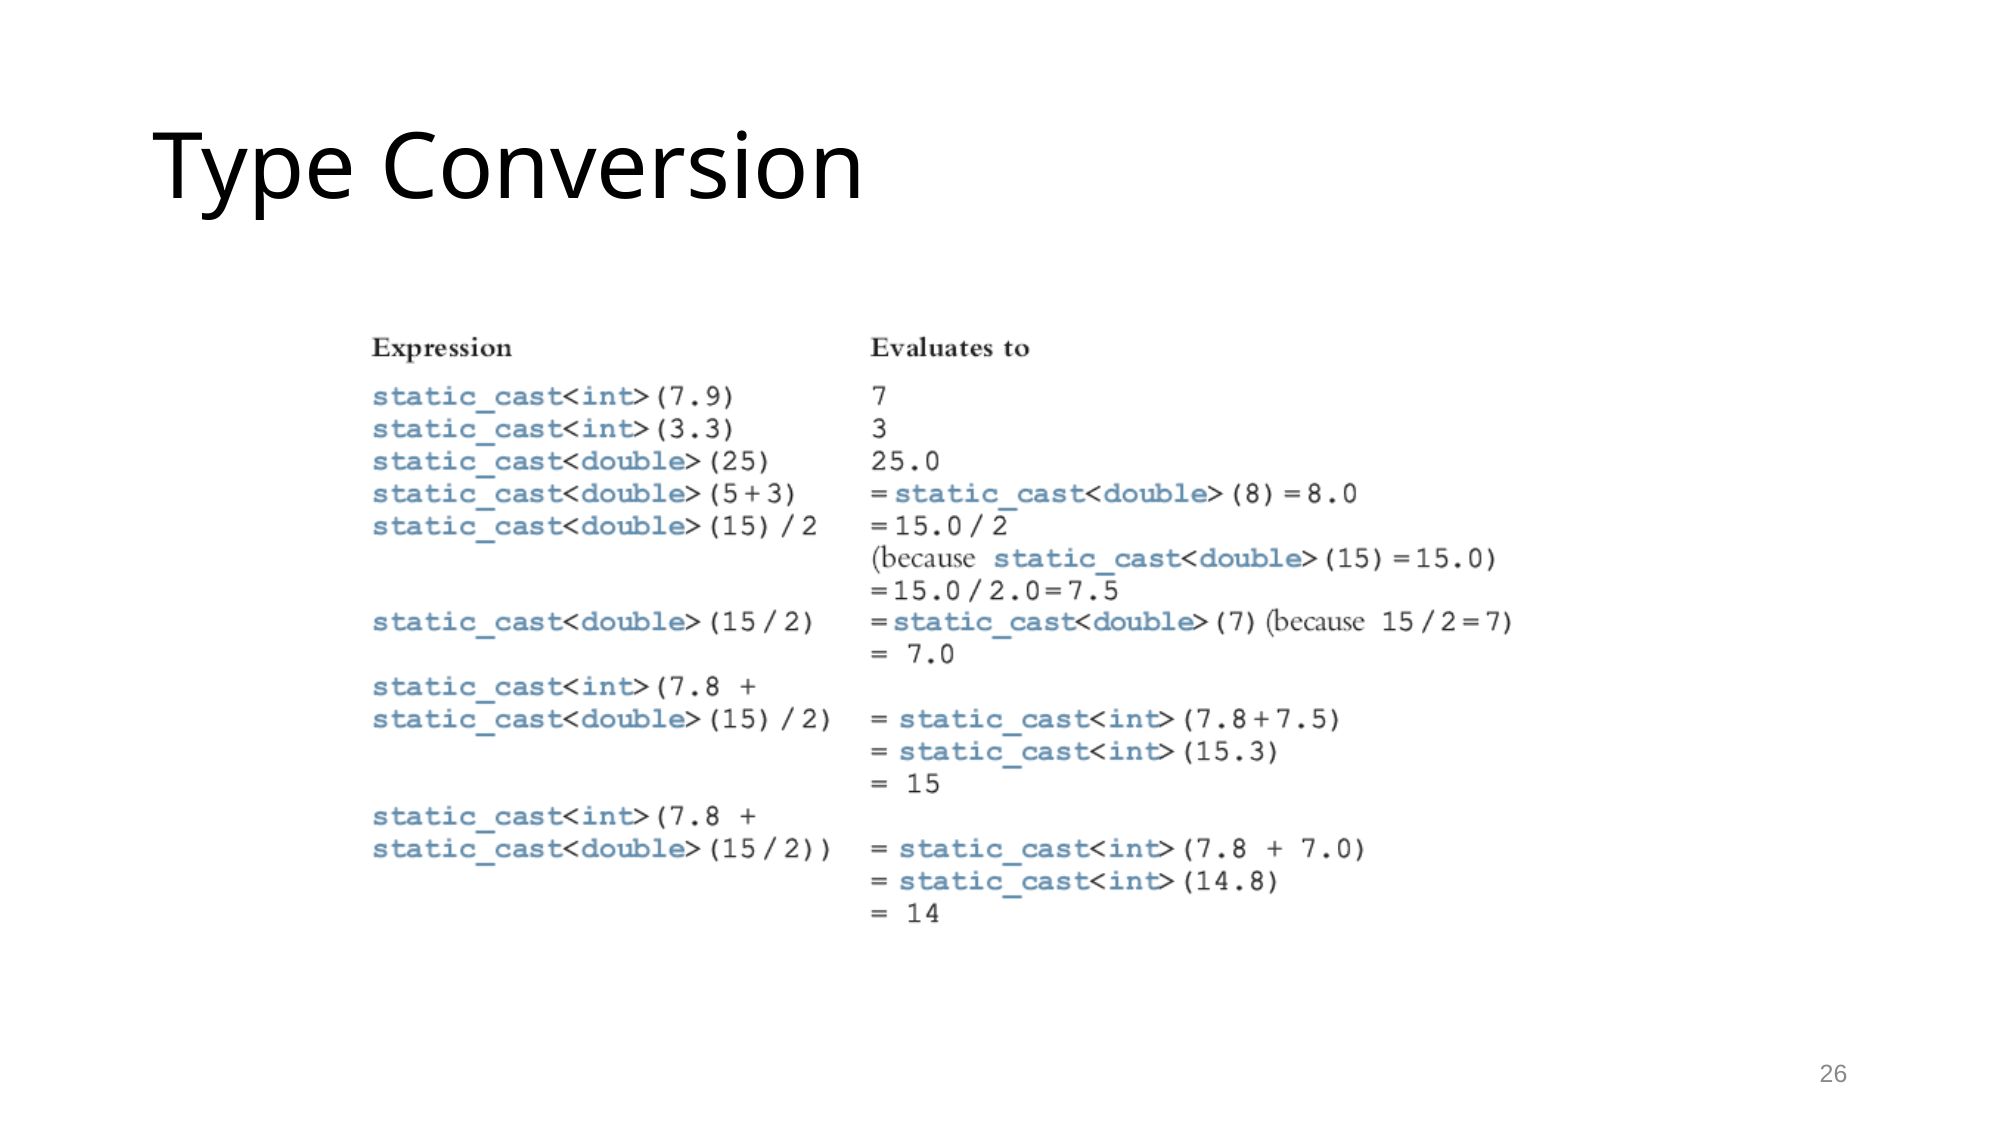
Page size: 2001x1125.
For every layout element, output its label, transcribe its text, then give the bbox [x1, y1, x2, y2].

picture [369, 316, 1514, 929]
title Type Conversion [137, 59, 1863, 278]
slide_number 26 [1412, 1042, 1863, 1103]
